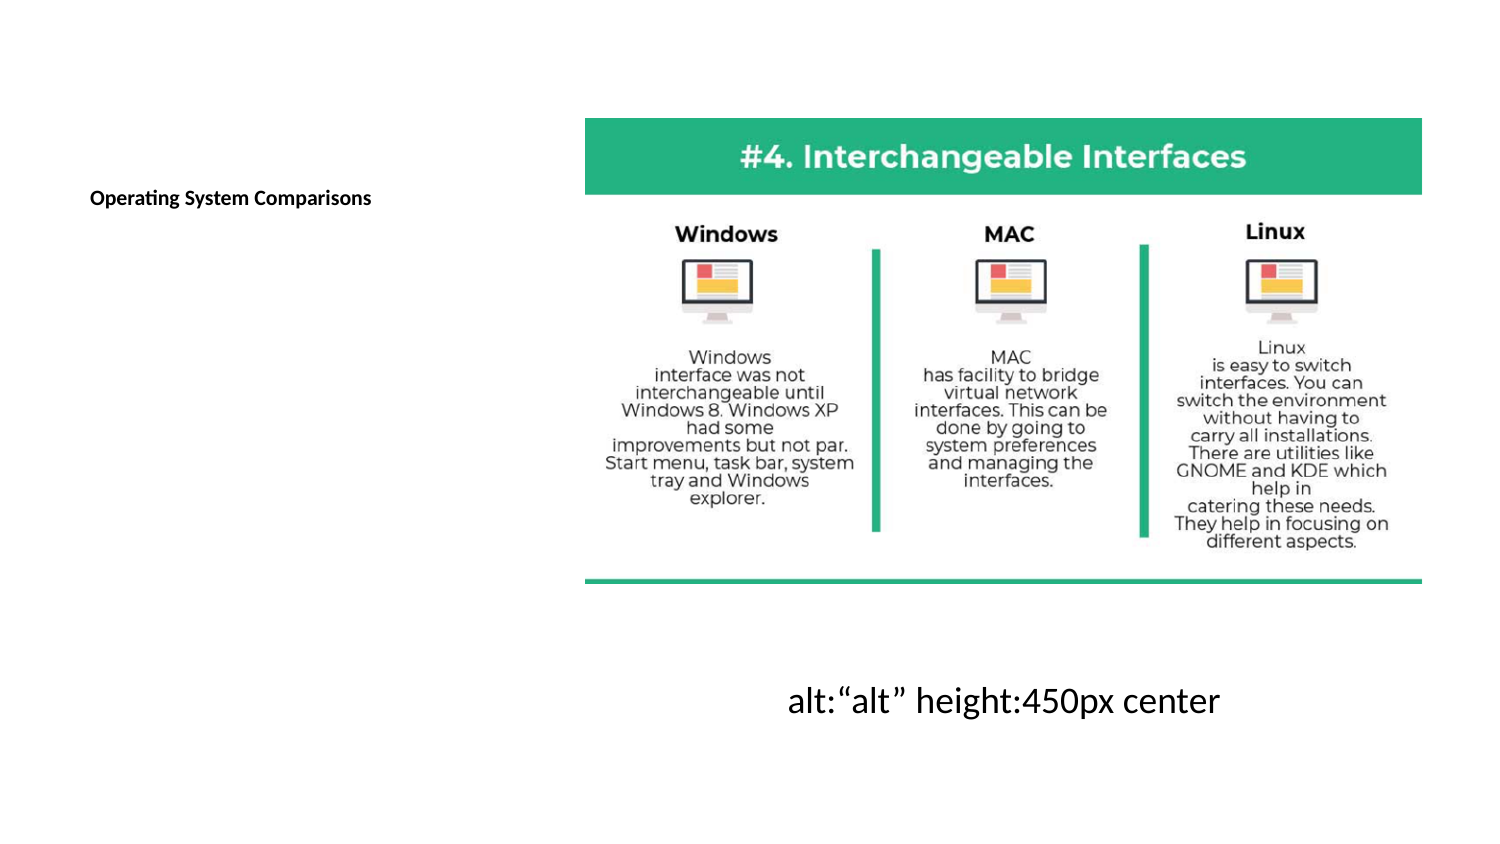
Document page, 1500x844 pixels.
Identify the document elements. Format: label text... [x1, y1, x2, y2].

text_box alt:“alt” height:450px center [585, 668, 1423, 753]
picture [585, 118, 1424, 584]
list Operating System Comparisons [75, 176, 569, 754]
